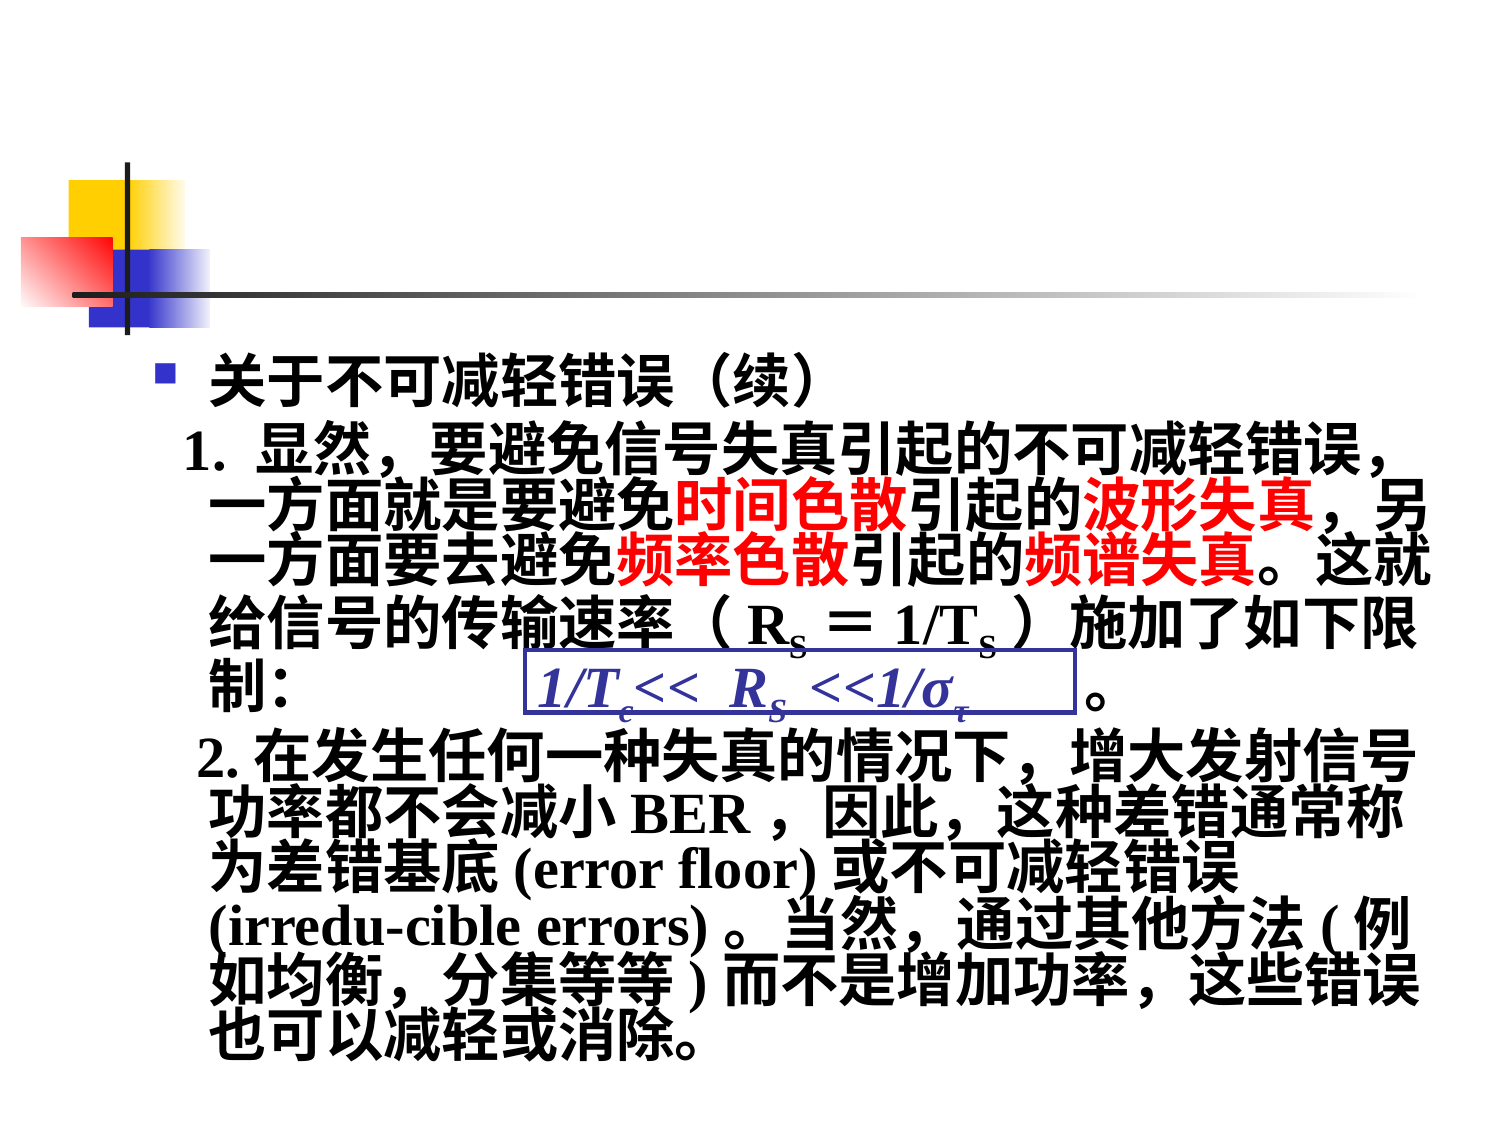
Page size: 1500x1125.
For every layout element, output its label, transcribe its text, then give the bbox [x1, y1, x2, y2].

text_box [525, 649, 1075, 713]
list 关于不可减轻错误（续） 1. 显然，要避免信号失真引起的不可减轻错误，一方面就是要避免时间色散引起的波形失真，另一方面要去避免频率色散引起的频谱失真。这就给信号的传输速率（RS＝1/TS）施加了如下限制： 1/Tc<< RS <<1/στ 。 2.在发生任何一种失真的情况下，增大发射信号功率都不会减小BER，因此，这种差错通常称为差错基底(error floor)或不可减轻错误(irredu-cible errors)。当然，通过其他方法(例如均衡，分集等等)而不是增加功率，这些错误也可以减轻或消除。 [137, 349, 1451, 1101]
